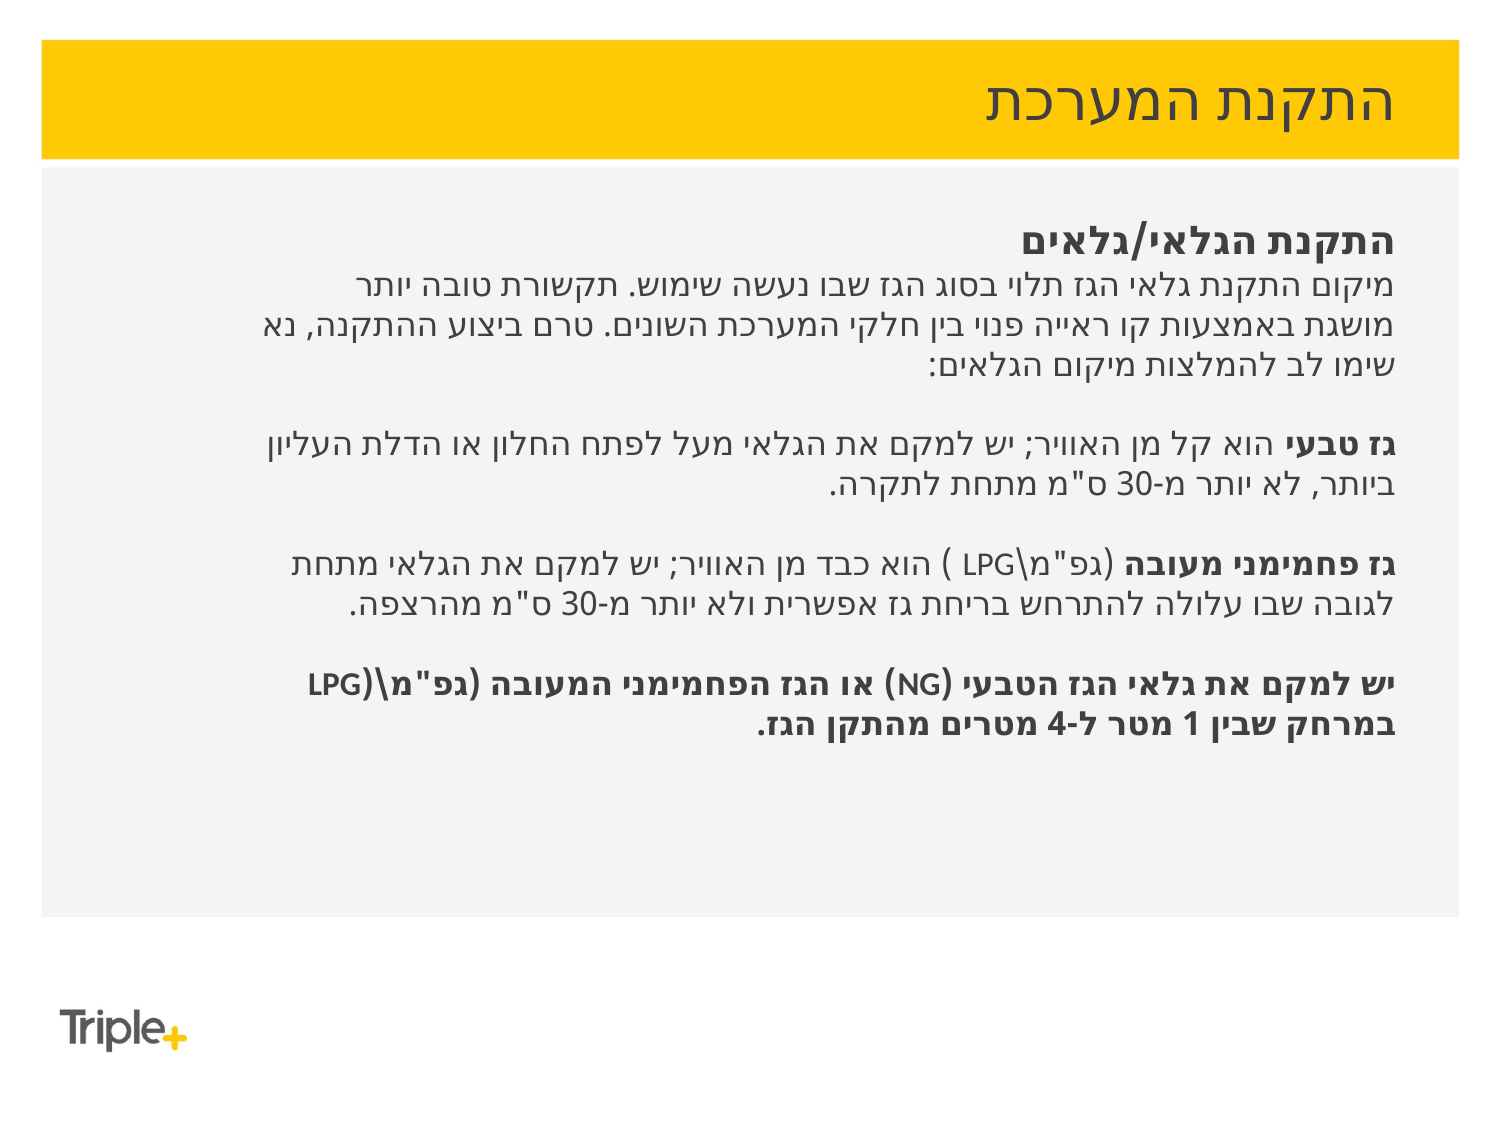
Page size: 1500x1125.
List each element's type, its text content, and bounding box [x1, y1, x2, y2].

text_box התקנת הגלאי/גלאים מיקום התקנת גלאי הגז תלוי בסוג הגז שבו נעשה שימוש. תקשורת טובה יותר מושגת באמצעות קו ראייה פנוי בין חלקי המערכת השונים. טרם ביצוע ההתקנה, נא שימו לב להמלצות מיקום הגלאים: גז טבעי הוא קל מן האוויר; יש למקם את הגלאי מעל לפתח החלון או הדלת העליון ביותר, לא יותר מ-30 ס"מ מתחת לתקרה. גז פחמימני מעובה (גפ"מ\LPG ) הוא כבד מן האוויר; יש למקם את הגלאי מתחת לגובה שבו עלולה להתרחש בריחת גז אפשרית ולא יותר מ-30 ס"מ מהרצפה. יש למקם את גלאי הגז הטבעי (NG) או הגז הפחמימני המעובה (גפ"מ\(LPG במרחק שבין 1 מטר ל-4 מטרים מהתקן הגז. [242, 208, 1412, 750]
picture [17, 964, 231, 1090]
picture [0, 0, 1500, 917]
text_box התקנת המערכת [123, 54, 1412, 140]
